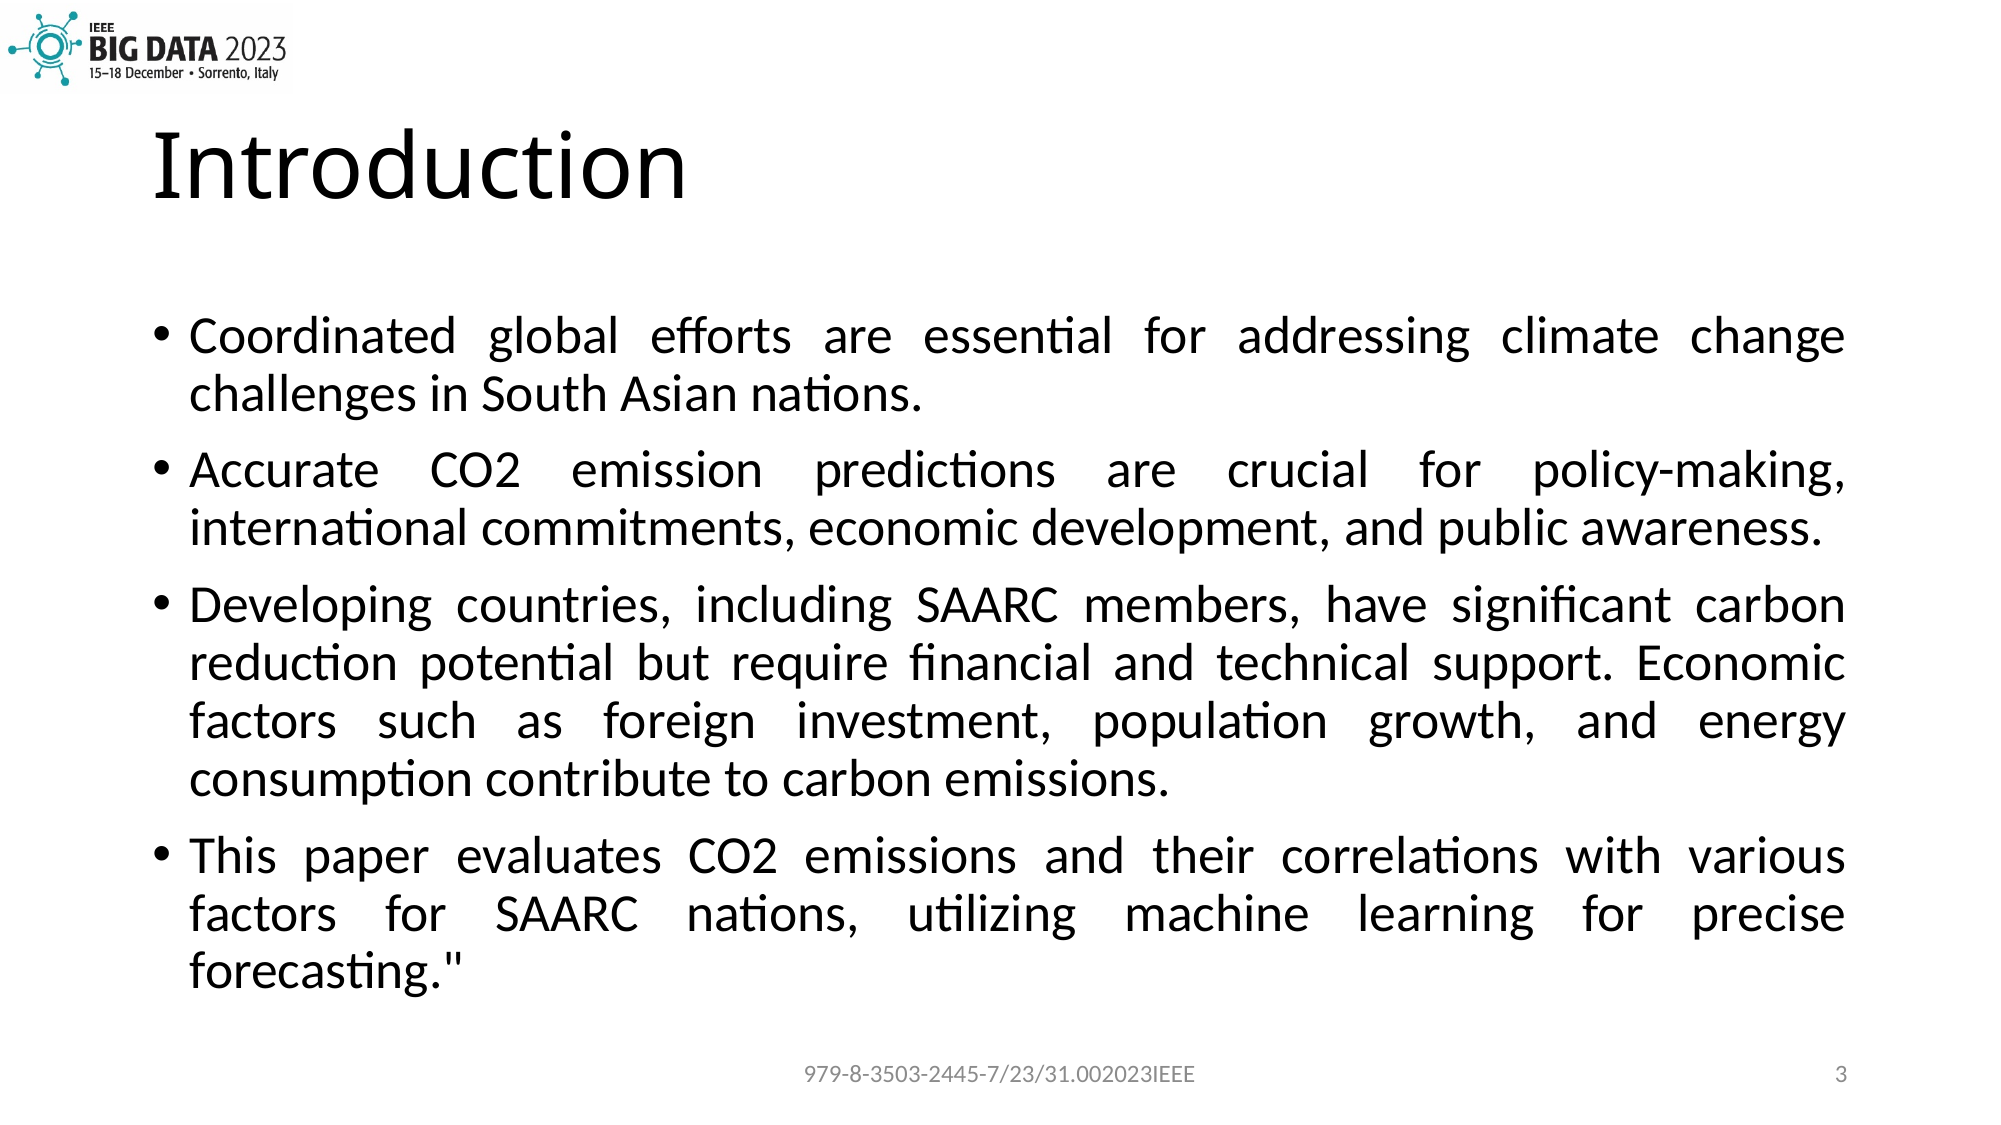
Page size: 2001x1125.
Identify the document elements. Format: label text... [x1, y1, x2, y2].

footer 979-8-3503-2445-7/23/31.002023IEEE [662, 1042, 1338, 1103]
slide_number 3 [1412, 1042, 1863, 1103]
title Introduction [137, 59, 1863, 278]
list Coordinated global efforts are essential for addressing climate change challenges in South Asian nations. Accurate CO2 emission predictions are crucial for policy-making, international commitments, economic development, and public awareness. Developing countries, including SAARC members, have significant carbon reduction potential but require financial and technical support. Economic factors such as foreign investment, population growth, and energy consumption contribute to carbon emissions. This paper evaluates CO2 emissions and their correlations with various factors for SAARC nations, utilizing machine learning for precise forecasting." [137, 299, 1863, 1014]
picture [0, 3, 293, 94]
